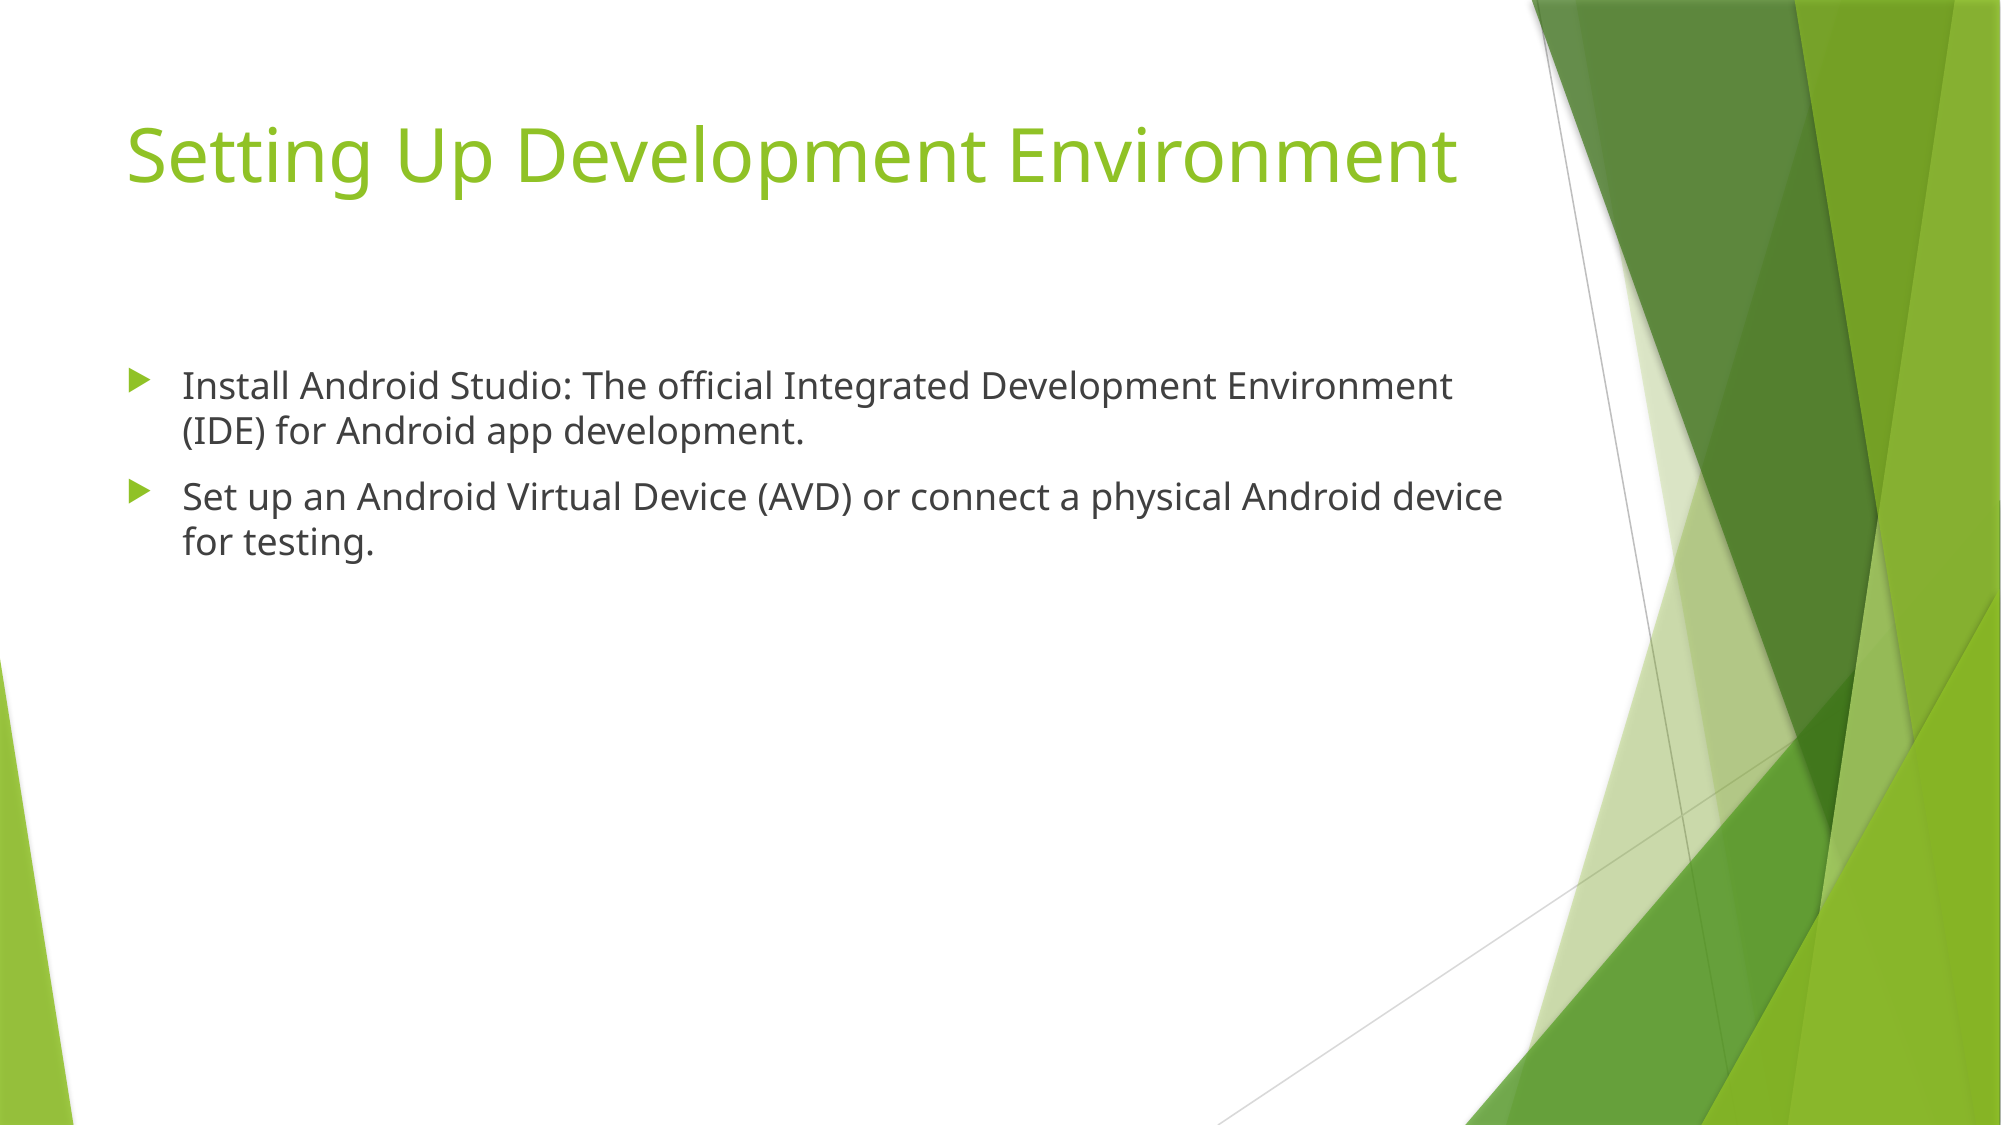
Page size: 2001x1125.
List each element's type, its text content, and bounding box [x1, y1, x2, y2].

list Install Android Studio: The official Integrated Development Environment (IDE) for Android app development. Set up an Android Virtual Device (AVD) or connect a physical Android device for testing. [111, 354, 1522, 992]
title Setting Up Development Environment [111, 99, 1522, 266]
